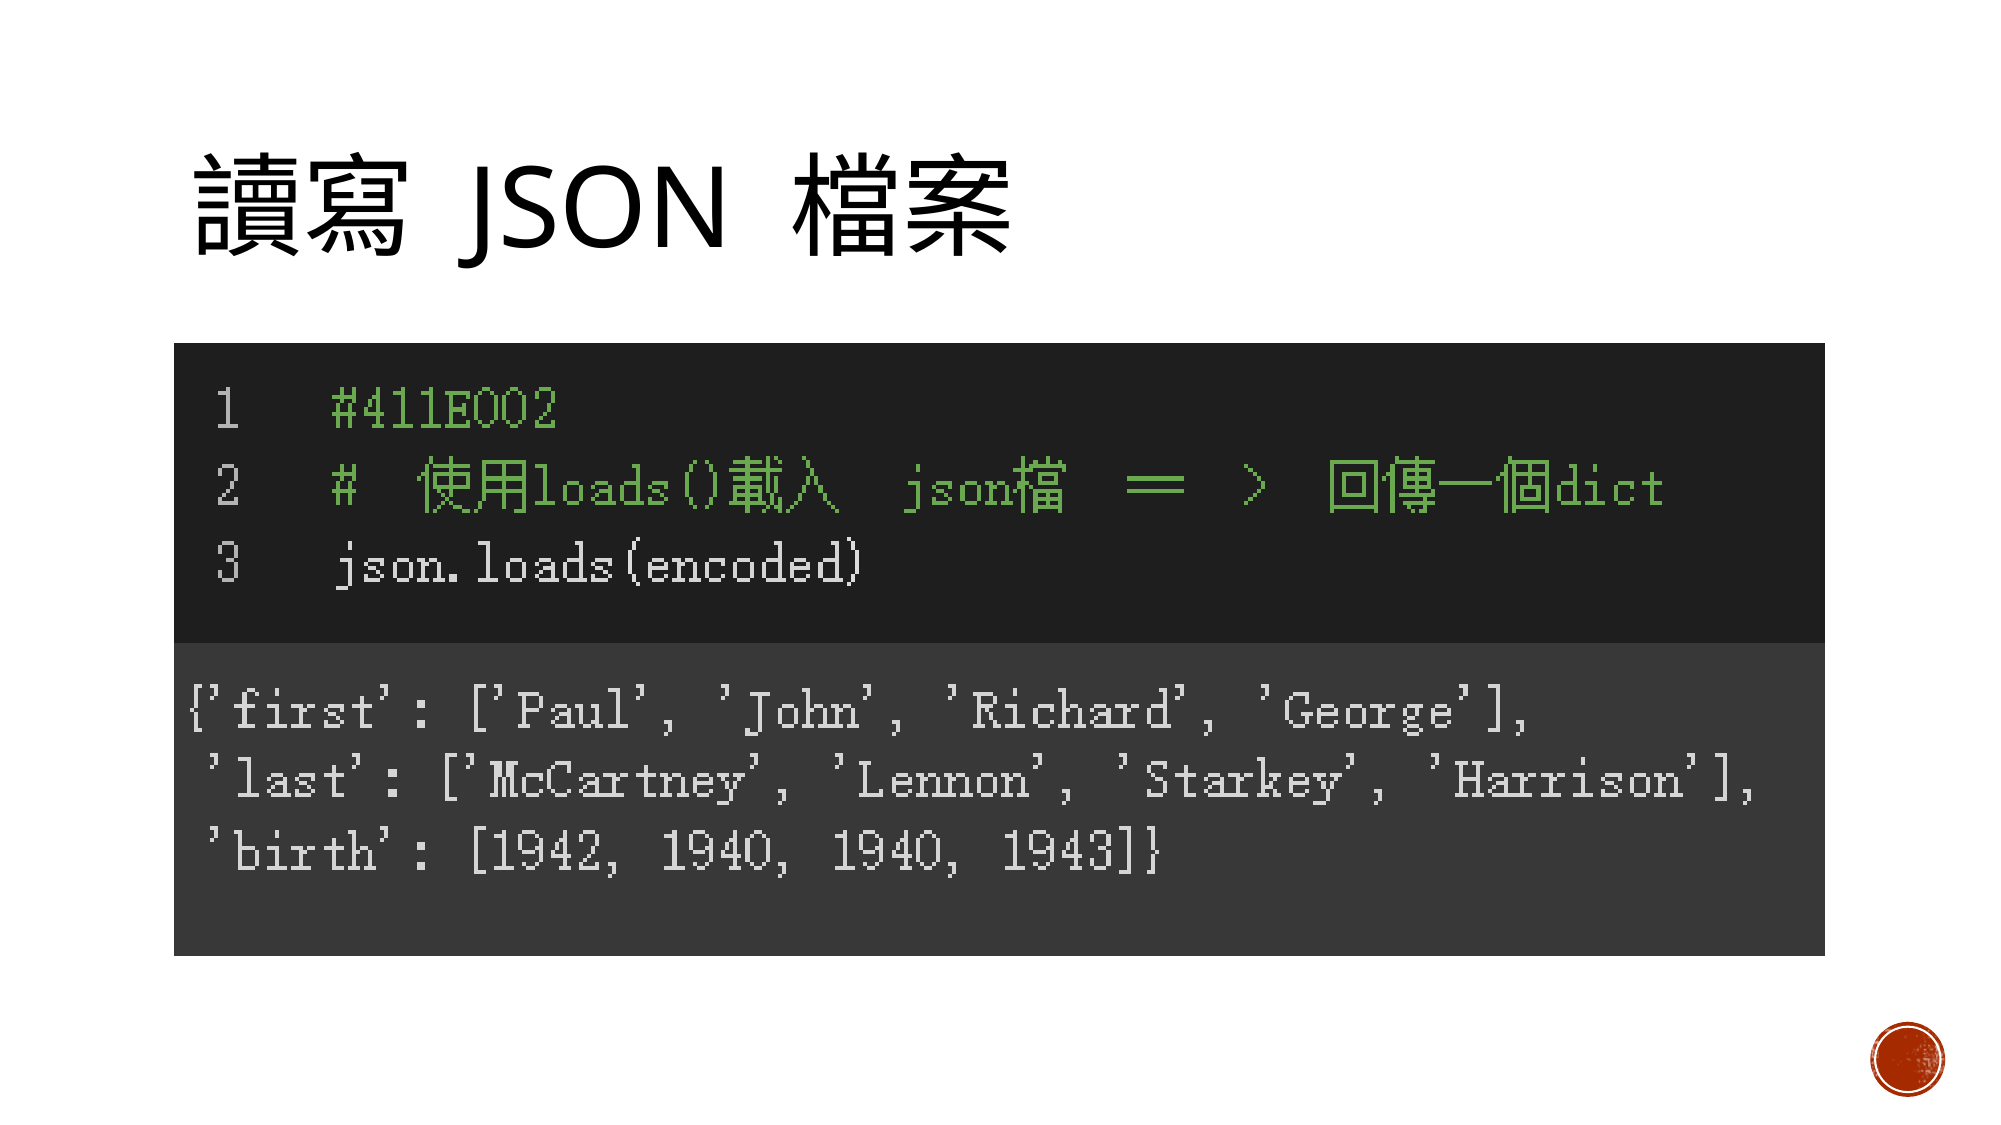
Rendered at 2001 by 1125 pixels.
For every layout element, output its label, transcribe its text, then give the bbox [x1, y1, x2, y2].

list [180, 349, 1823, 955]
title 讀寫 JSON 檔案 [175, 79, 1826, 344]
